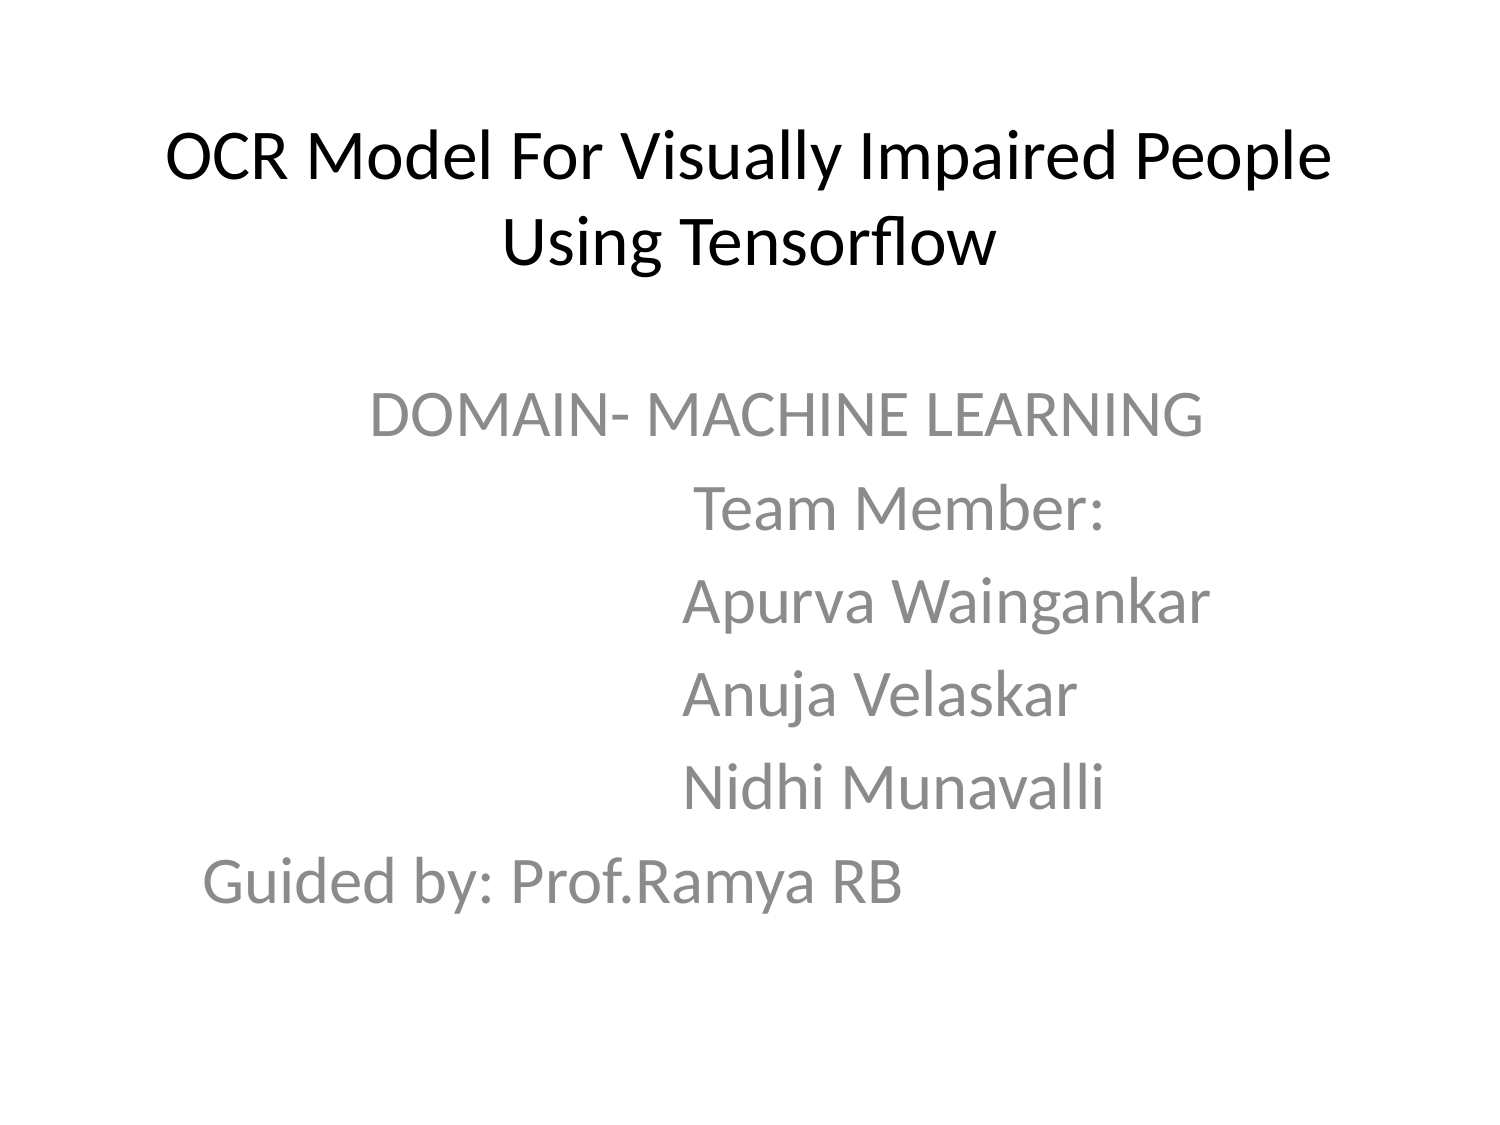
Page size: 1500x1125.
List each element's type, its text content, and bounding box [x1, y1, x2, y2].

title OCR Model For Visually Impaired People Using Tensorflow [112, 99, 1388, 288]
subtitle DOMAIN- MACHINE LEARNING Team Member: Apurva Waingankar Anuja Velaskar Nidhi Munavalli Guided by: Prof.Ramya RB [187, 362, 1388, 1038]
